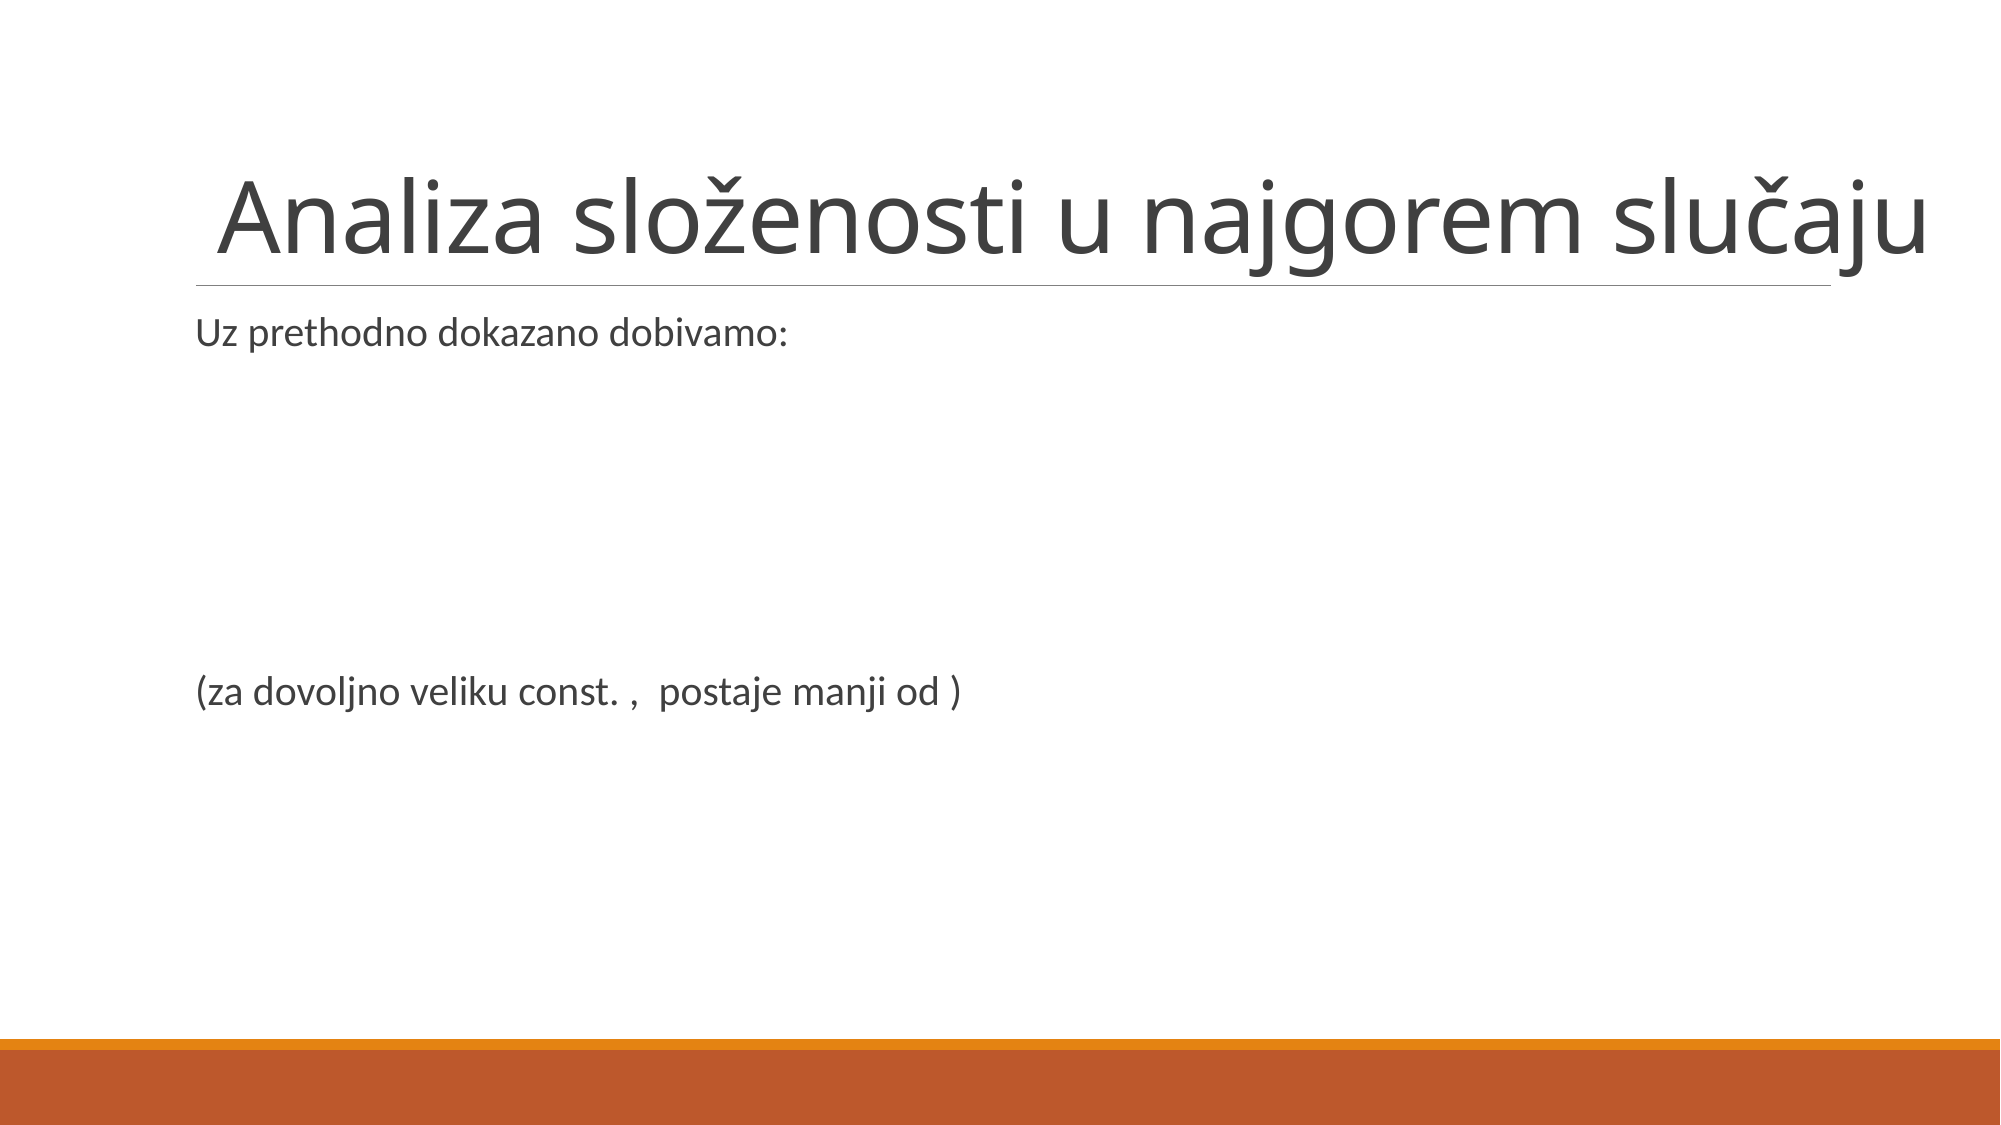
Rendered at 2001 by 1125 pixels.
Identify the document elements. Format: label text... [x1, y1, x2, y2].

title Analiza složenosti u najgorem slučaju [15, 43, 1985, 282]
